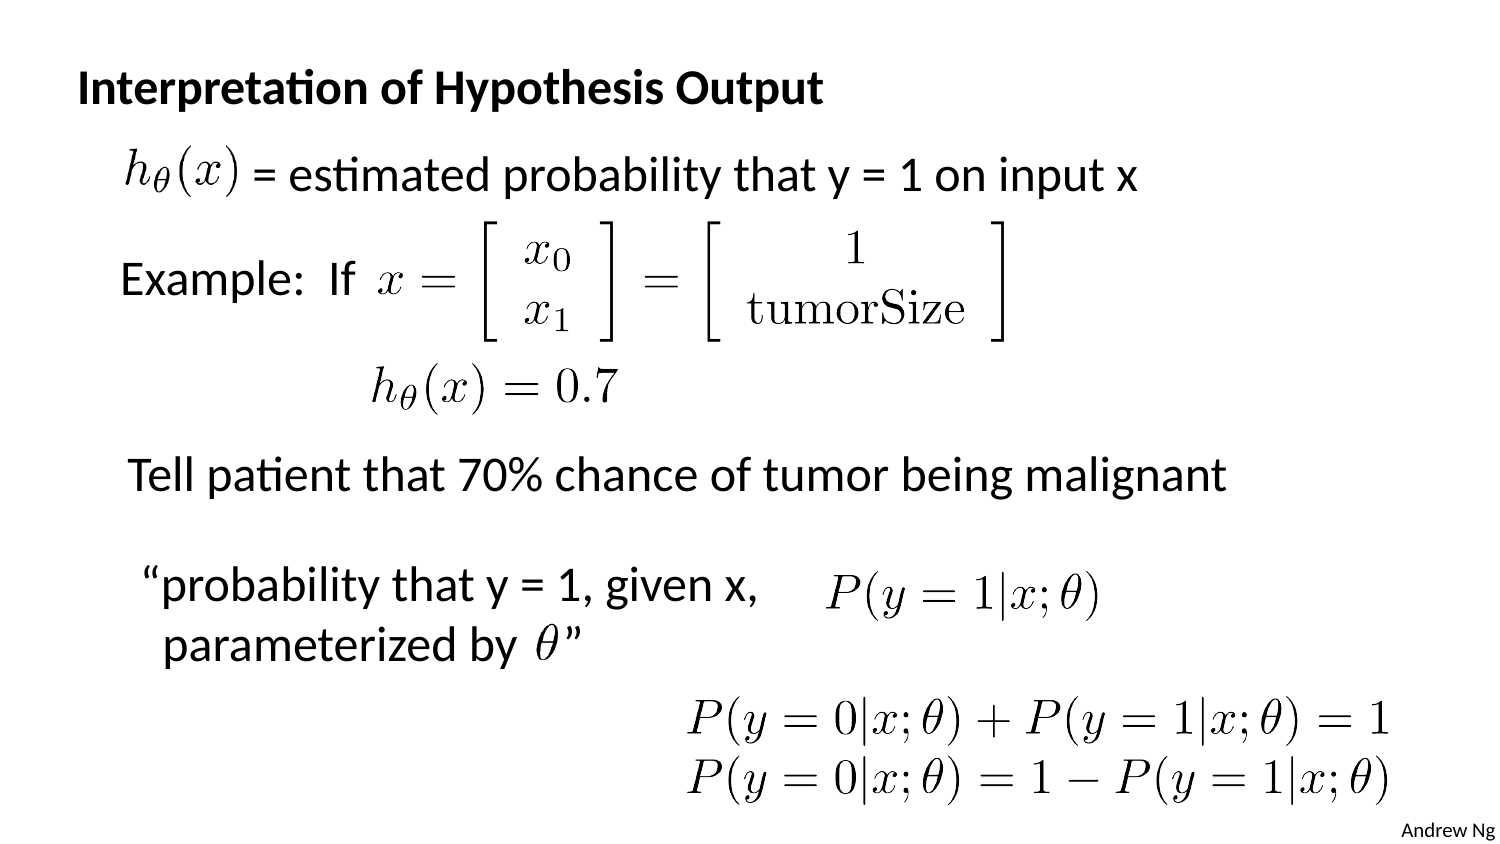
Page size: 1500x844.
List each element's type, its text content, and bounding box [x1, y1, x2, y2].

picture [371, 363, 618, 415]
text_box = estimated probability that y = 1 on input x [237, 133, 1282, 209]
text_box Example: If [105, 238, 373, 313]
picture [124, 145, 237, 197]
picture [378, 221, 1004, 343]
picture [687, 696, 1389, 805]
text_box Tell patient that 70% chance of tumor being malignant [112, 433, 1332, 509]
text_box Interpretation of Hypothesis Output [62, 46, 950, 122]
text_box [124, 543, 1113, 681]
